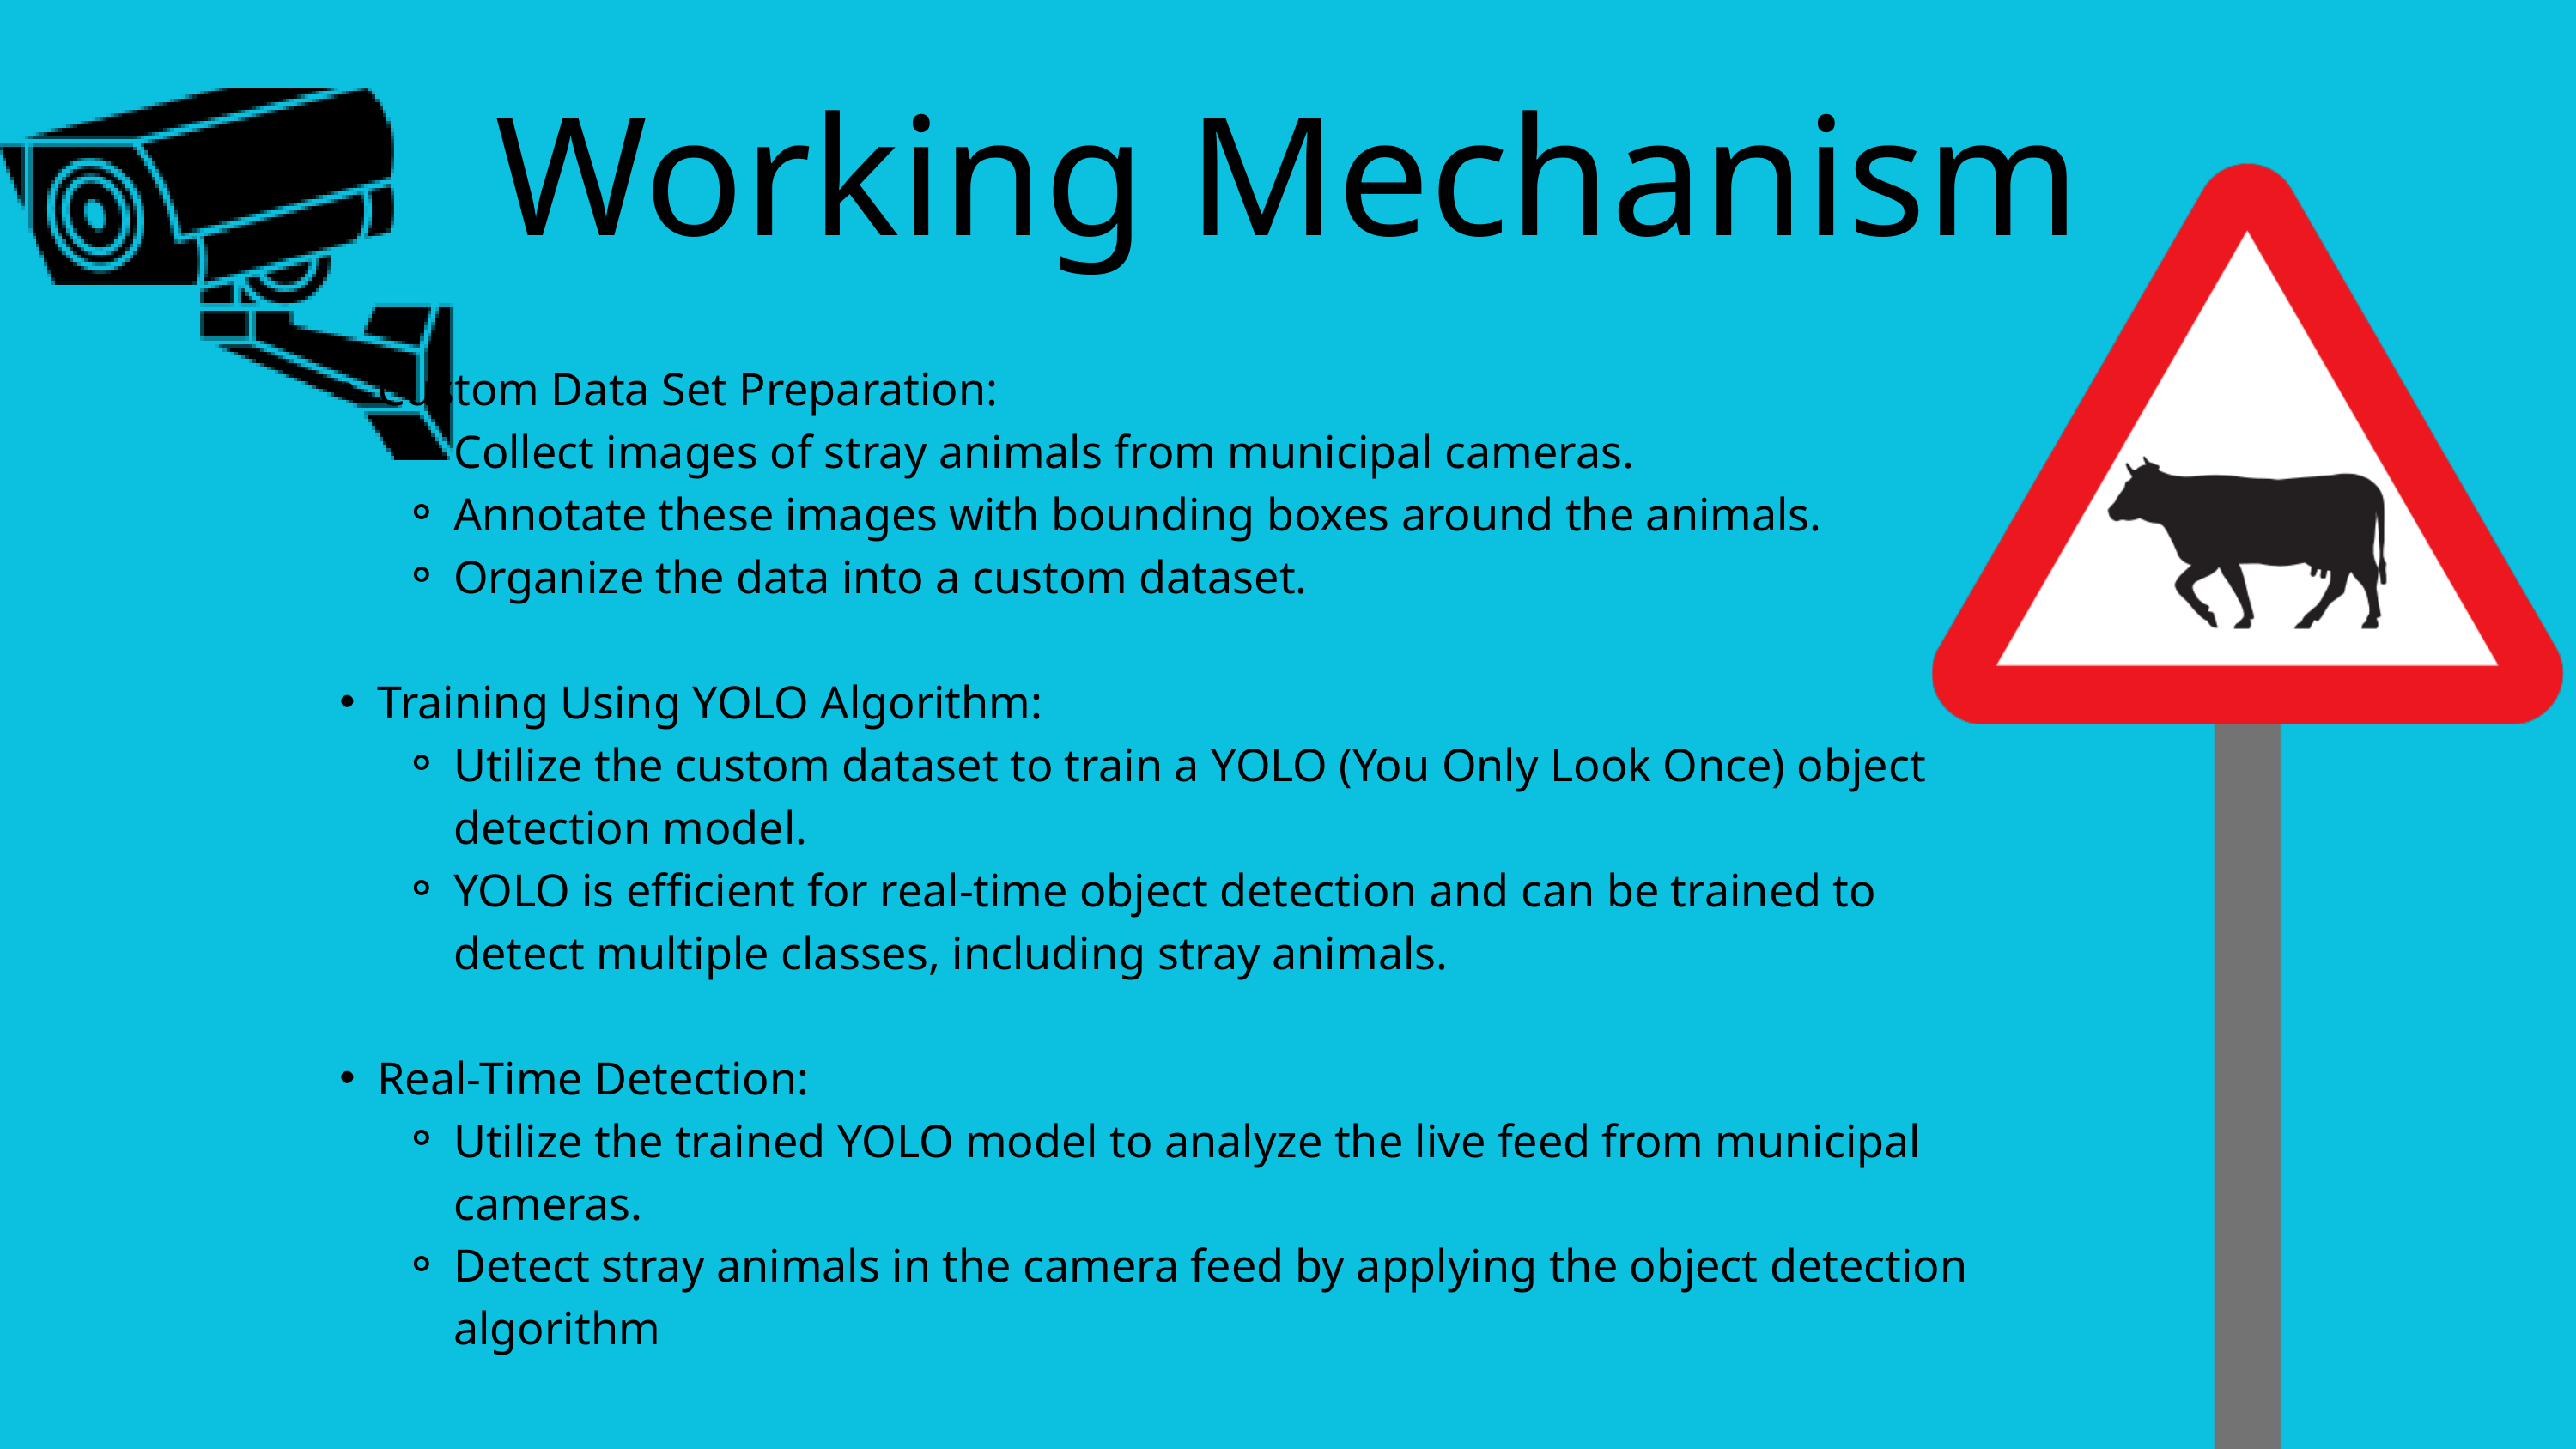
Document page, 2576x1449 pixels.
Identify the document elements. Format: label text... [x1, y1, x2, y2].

text_box Custom Data Set Preparation: Collect images of stray animals from municipal cameras. Annotate these images with bounding boxes around the animals. Organize the data into a custom dataset. Training Using YOLO Algorithm: Utilize the custom dataset to train a YOLO (You Only Look Once) object detection model. YOLO is efficient for real-time object detection and can be trained to detect multiple classes, including stray animals. Real-Time Detection: Utilize the trained YOLO model to analyze the live feed from municipal cameras. Detect stray animals in the camera feed by applying the object detection algorithm [301, 352, 2018, 1355]
text_box [0, 88, 454, 460]
text_box Working Mechanism [487, 38, 2088, 269]
text_box [2214, 724, 2282, 1449]
text_box [1932, 156, 2564, 724]
